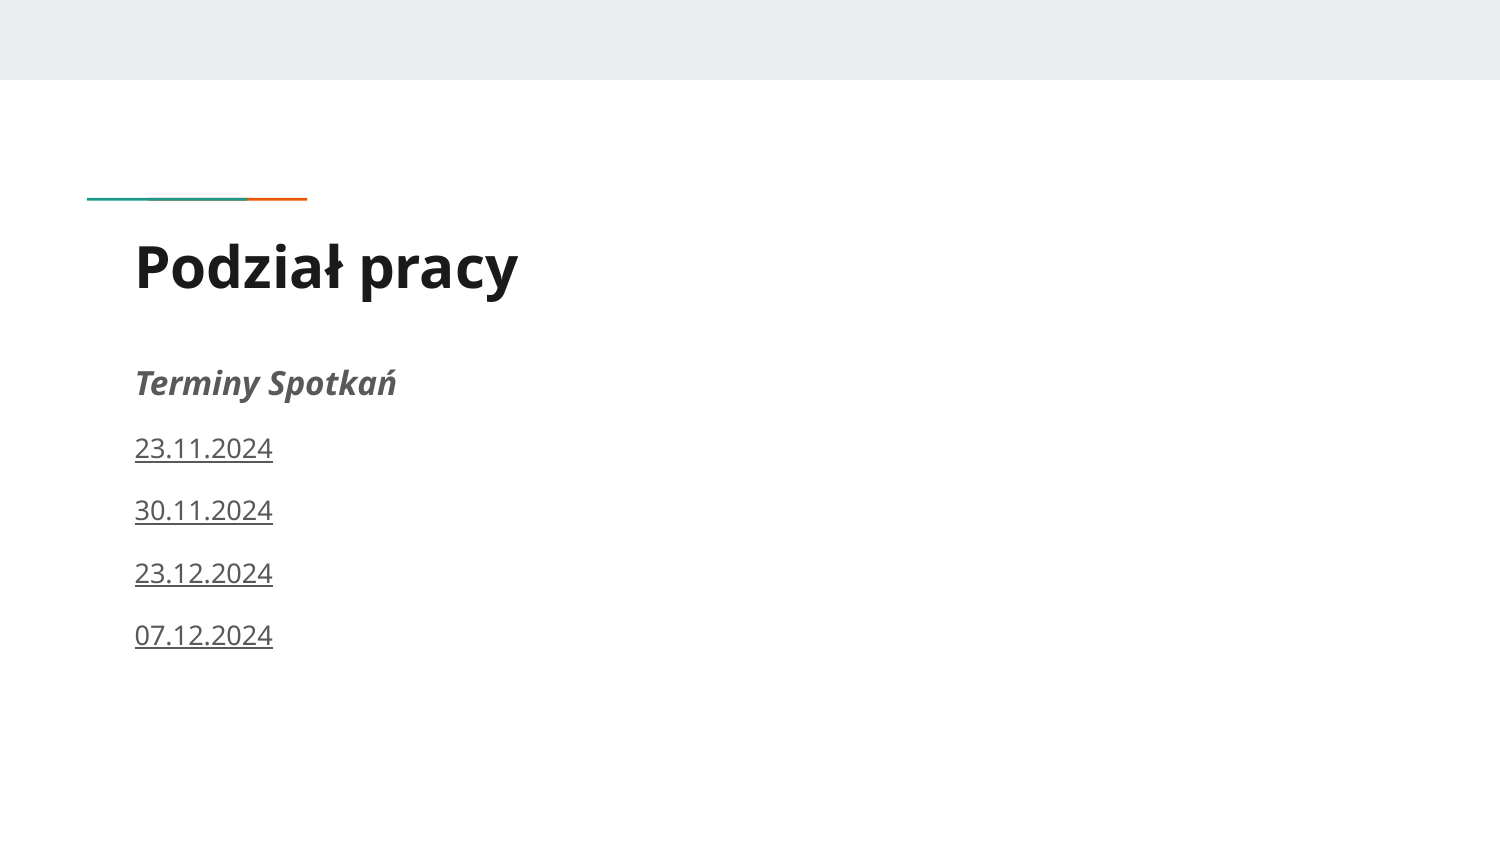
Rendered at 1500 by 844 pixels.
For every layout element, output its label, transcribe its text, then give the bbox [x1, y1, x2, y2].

title Podział pracy [119, 215, 1381, 303]
list Terminy Spotkań 23.11.2024 30.11.2024 23.12.2024 07.12.2024 [119, 341, 1381, 712]
